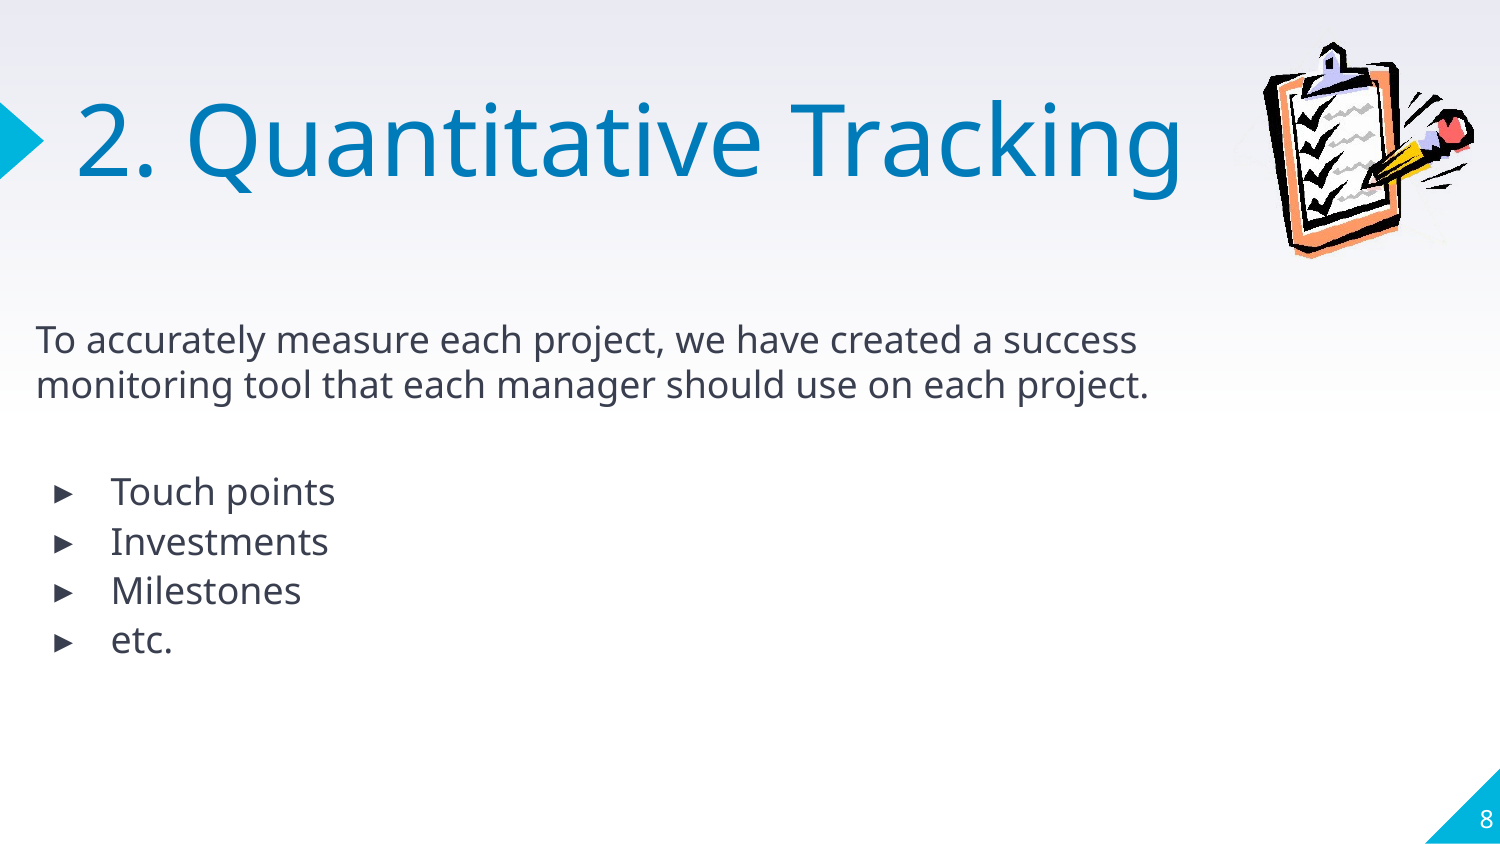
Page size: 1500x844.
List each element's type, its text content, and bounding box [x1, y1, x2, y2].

list To accurately measure each project, we have created a success monitoring tool that each manager should use on each project. Touch points Investments Milestones etc. [35, 316, 1344, 673]
slide_number ‹#› [1418, 760, 1494, 838]
title 2. Quantitative Tracking [75, 99, 1337, 277]
picture [1233, 26, 1475, 261]
